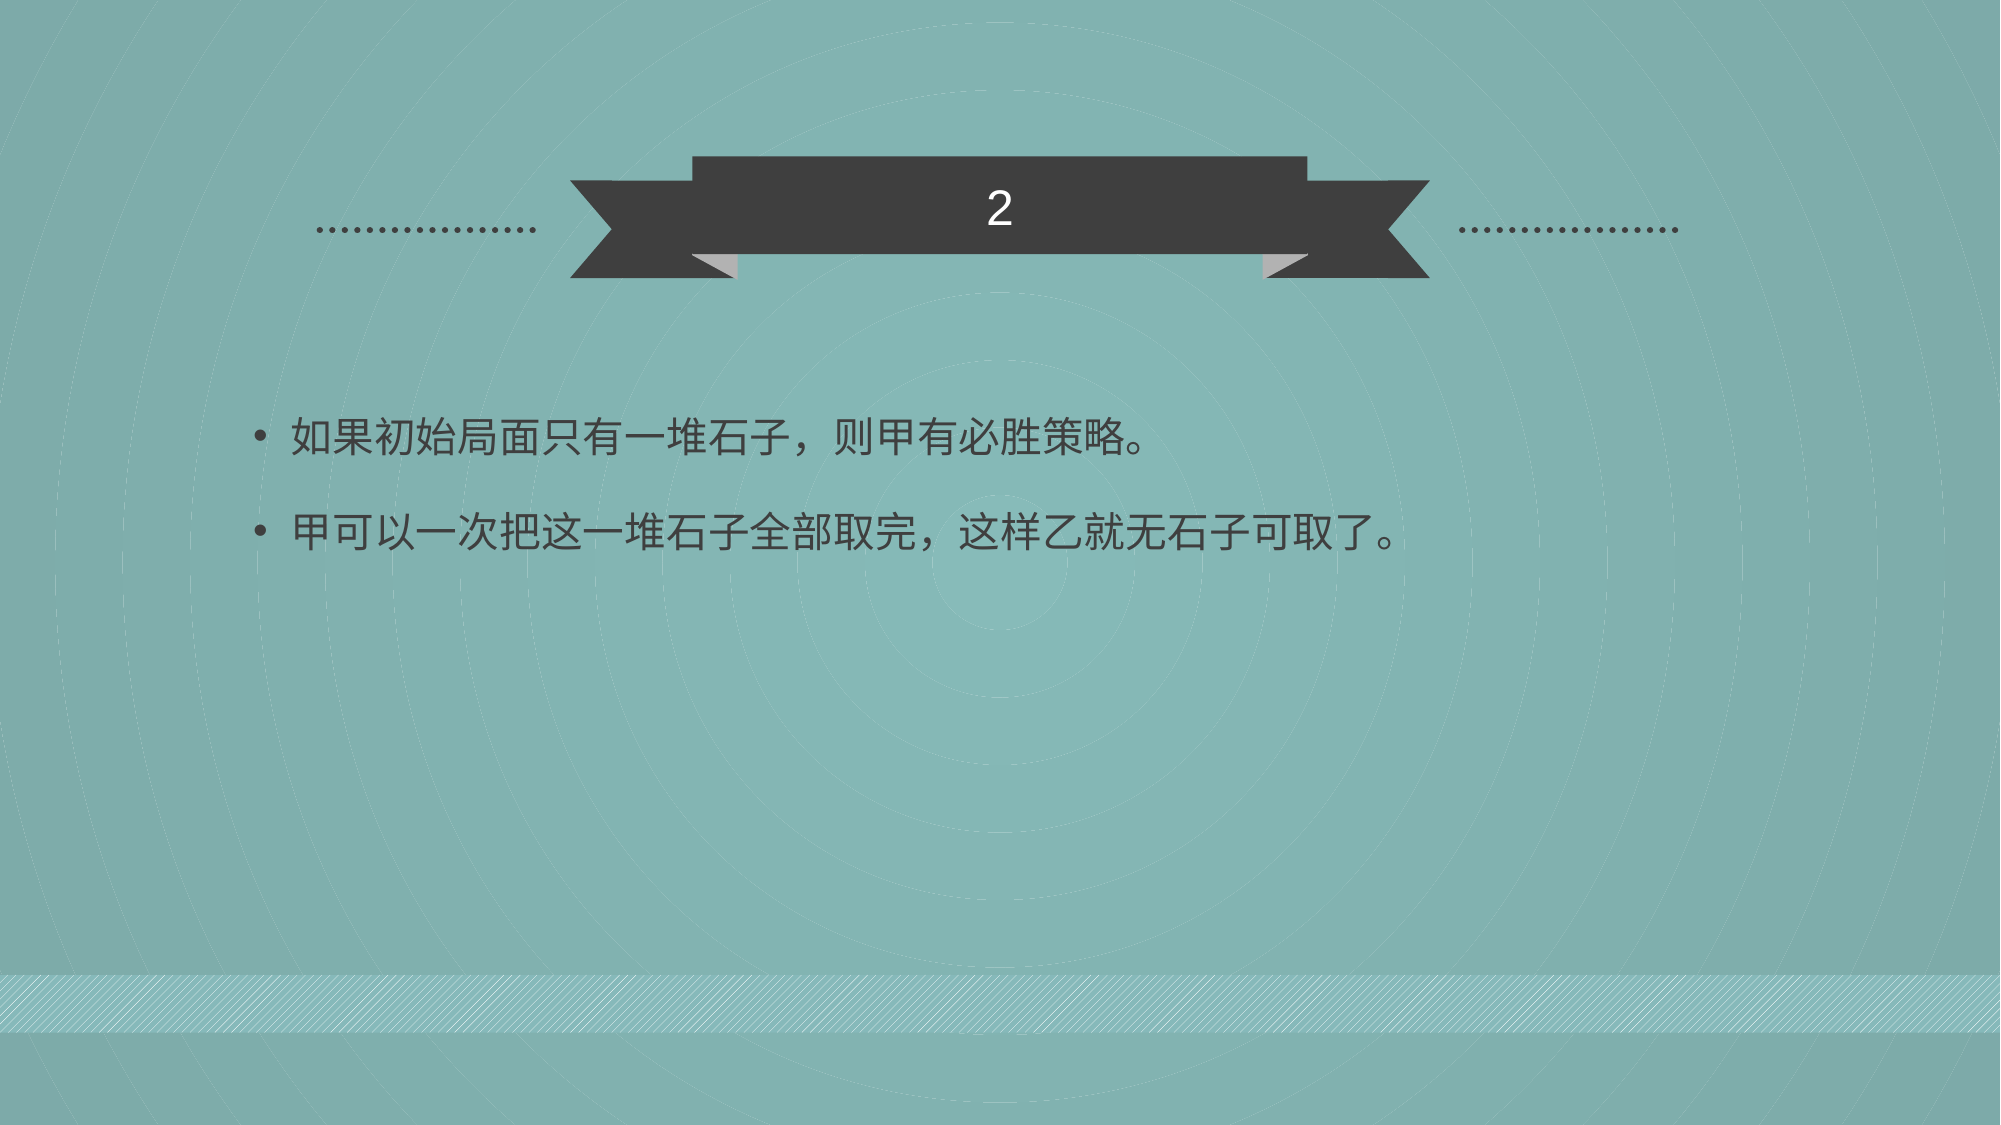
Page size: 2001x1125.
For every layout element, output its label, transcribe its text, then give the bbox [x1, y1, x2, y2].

text_box [0, 974, 2000, 1034]
text_box [1267, 179, 1433, 280]
text_box [691, 255, 738, 280]
text_box [567, 179, 734, 280]
text_box [1262, 254, 1309, 280]
text_box 2 [691, 155, 1308, 255]
text_box 如果初始局面只有一堆石子，则甲有必胜策略。 甲可以一次把这一堆石子全部取完，这样乙就无石子可取了。 [238, 383, 1762, 641]
